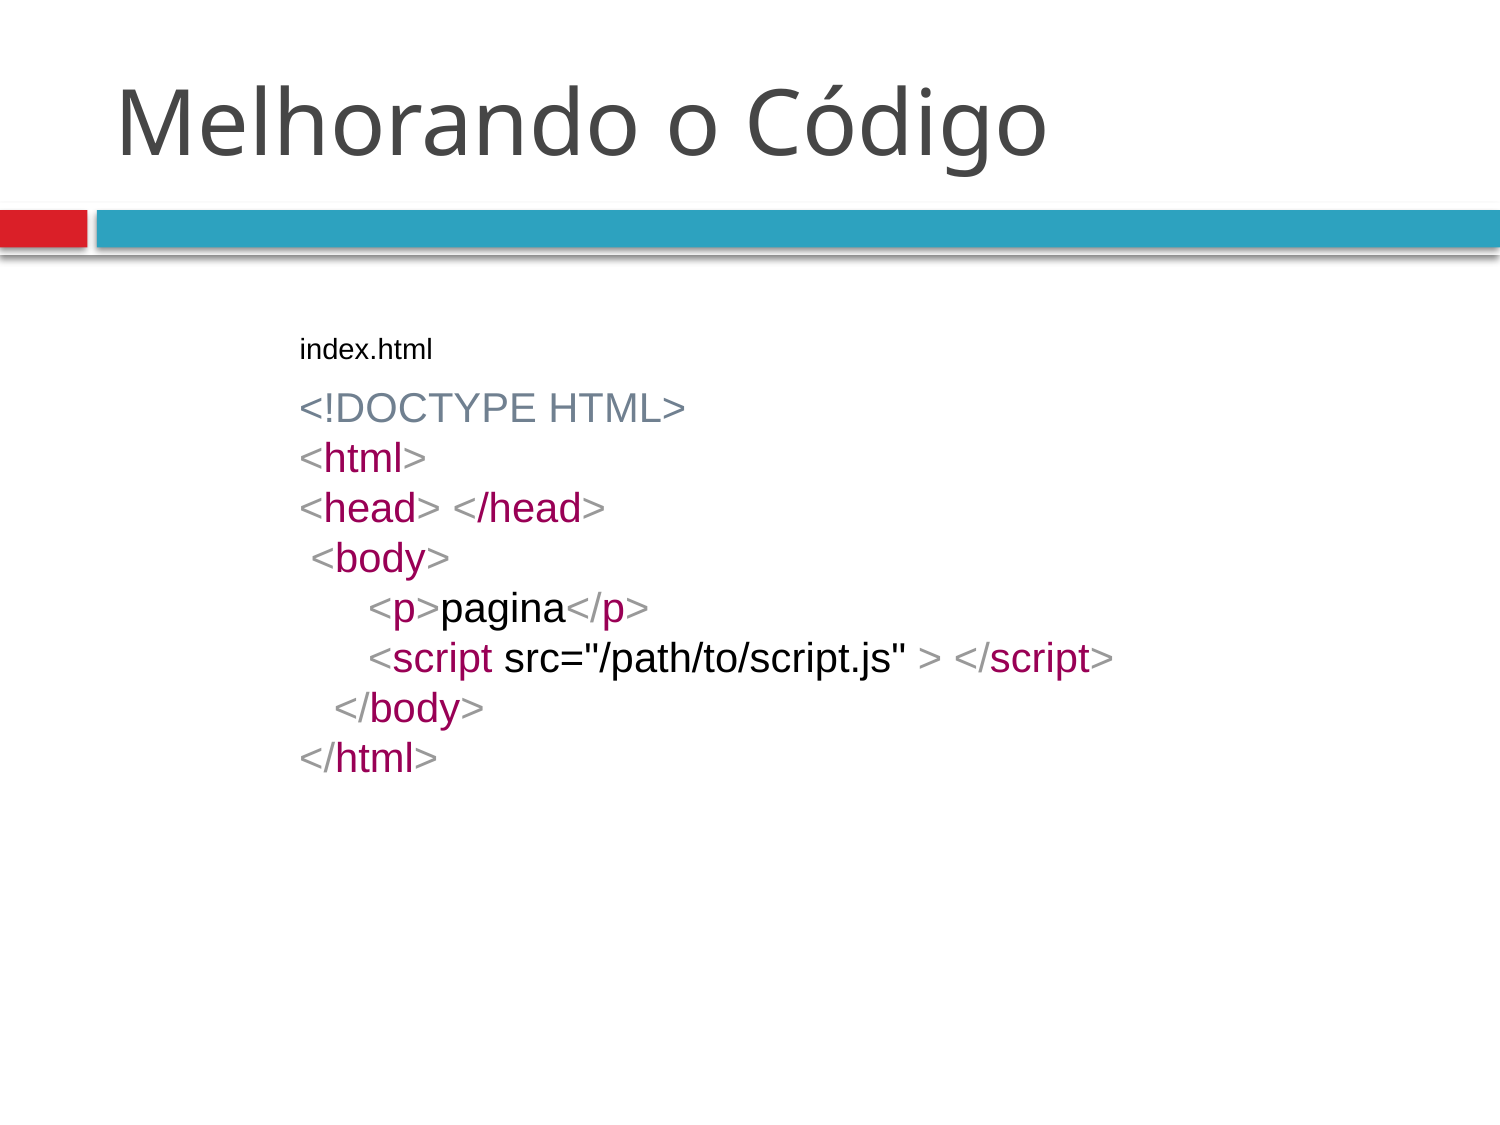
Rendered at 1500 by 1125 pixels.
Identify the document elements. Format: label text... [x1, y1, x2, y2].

title Melhorando o Código [99, 37, 1438, 200]
text_box <!DOCTYPE HTML> <html> <head> </head> <body> <p>pagina</p> <script src="/path/to/script.js" > </script> </body> </html> [284, 373, 1253, 789]
text_box index.html [284, 322, 449, 373]
